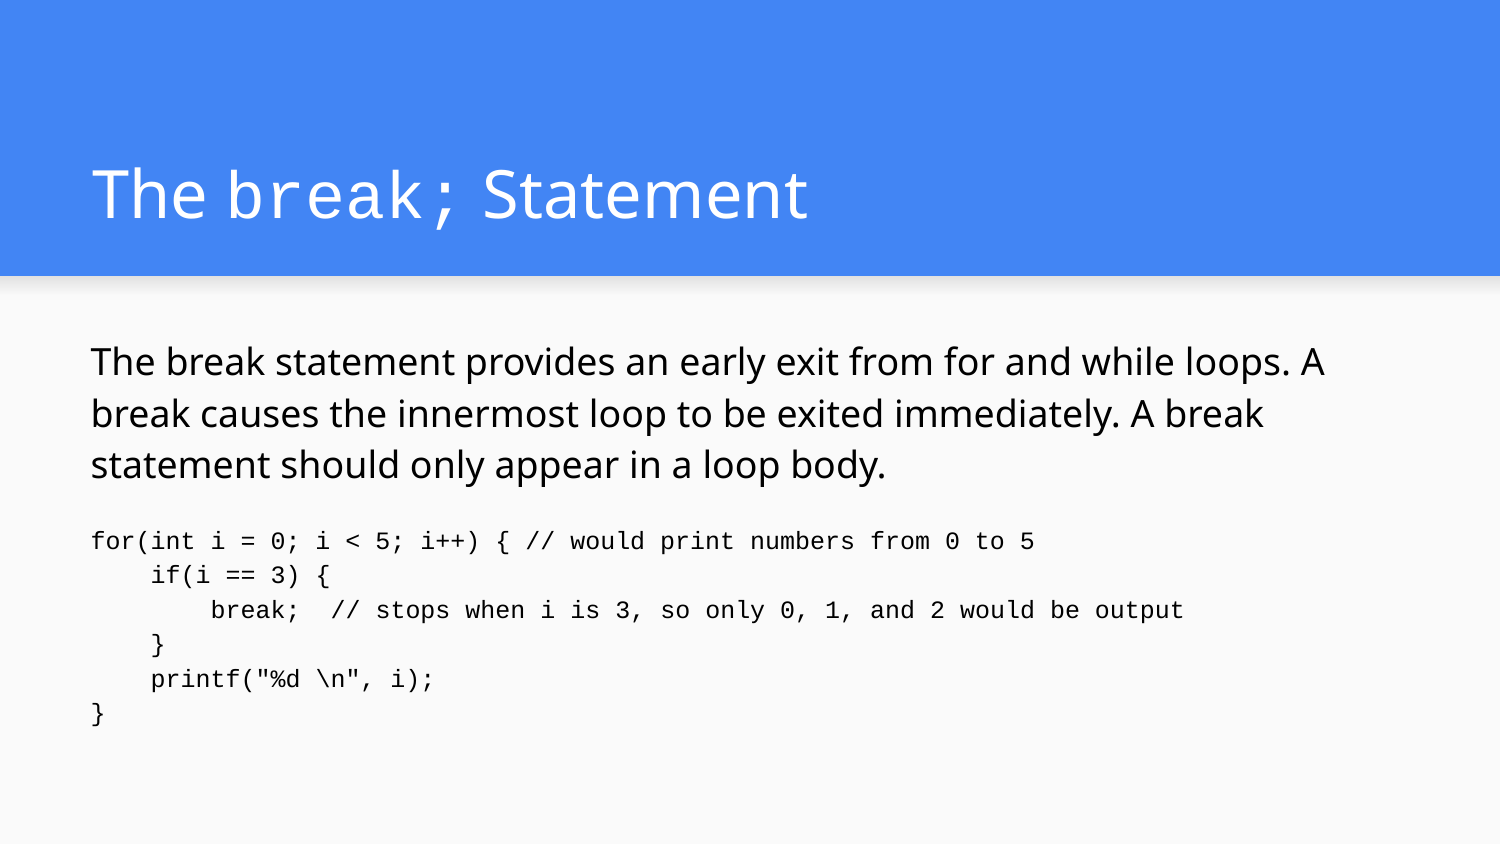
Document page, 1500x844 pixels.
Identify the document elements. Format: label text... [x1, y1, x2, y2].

list The break statement provides an early exit from for and while loops. A break causes the innermost loop to be exited immediately. A break statement should only appear in a loop body. for(int i = 0; i < 5; i++) { // would print numbers from 0 to 5 if(i == 3) { break; // stops when i is 3, so only 0, 1, and 2 would be output } printf("%d \n", i); } [75, 316, 1425, 761]
title The break; Statement [77, 121, 1427, 248]
